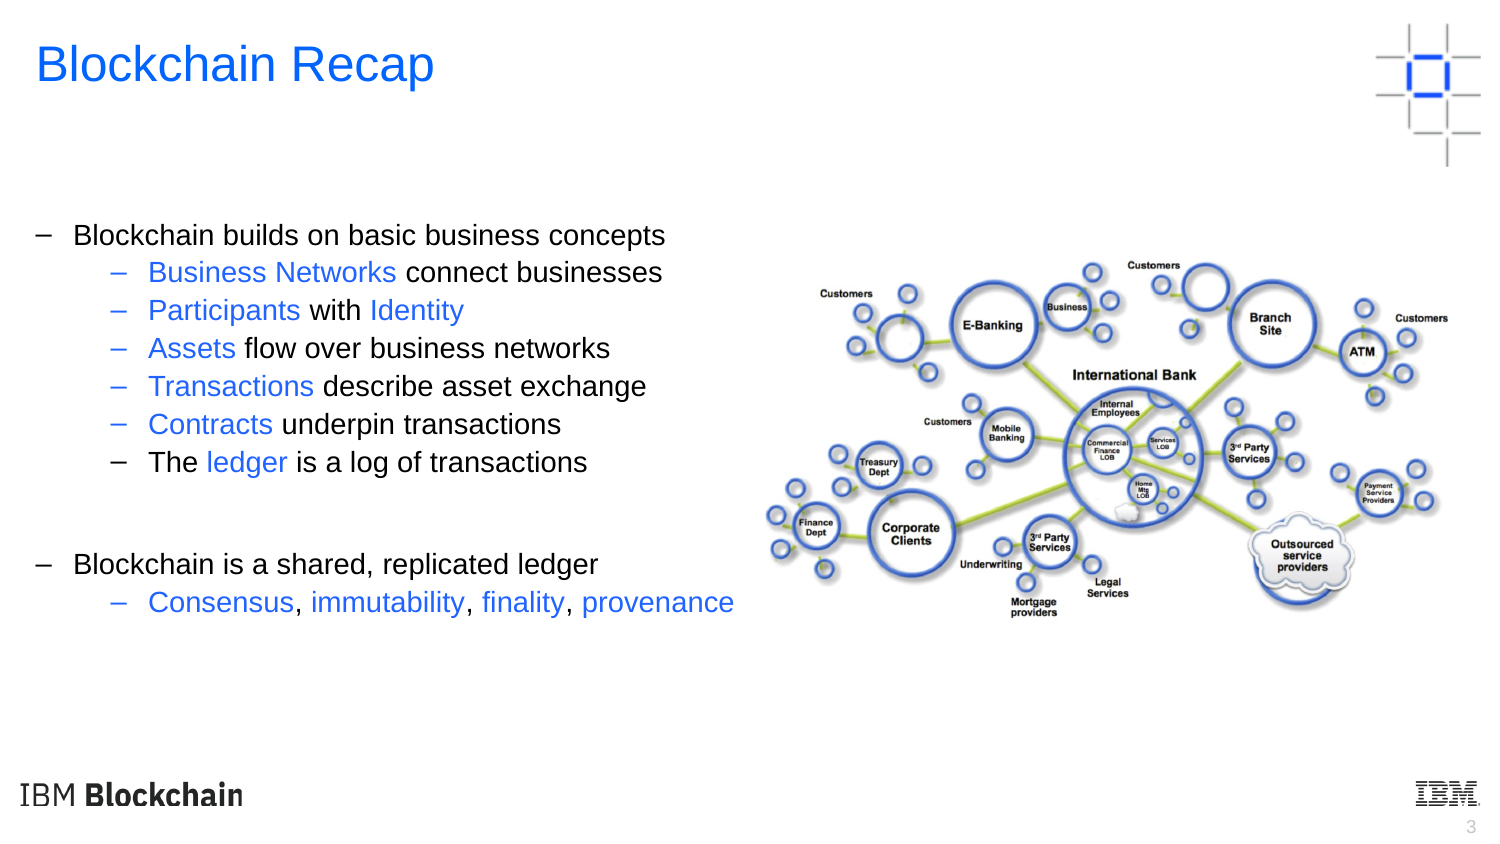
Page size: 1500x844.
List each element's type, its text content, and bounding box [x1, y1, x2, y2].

list Blockchain builds on basic business concepts Business Networks connect businesses Participants with Identity Assets flow over business networks Transactions describe asset exchange Contracts underpin transactions The ledger is a log of transactions Blockchain is a shared, replicated ledger Consensus, immutability, finality, provenance [20, 208, 1481, 695]
picture [748, 244, 1450, 639]
picture [1376, 24, 1480, 166]
list Blockchain Recap [20, 23, 1295, 190]
